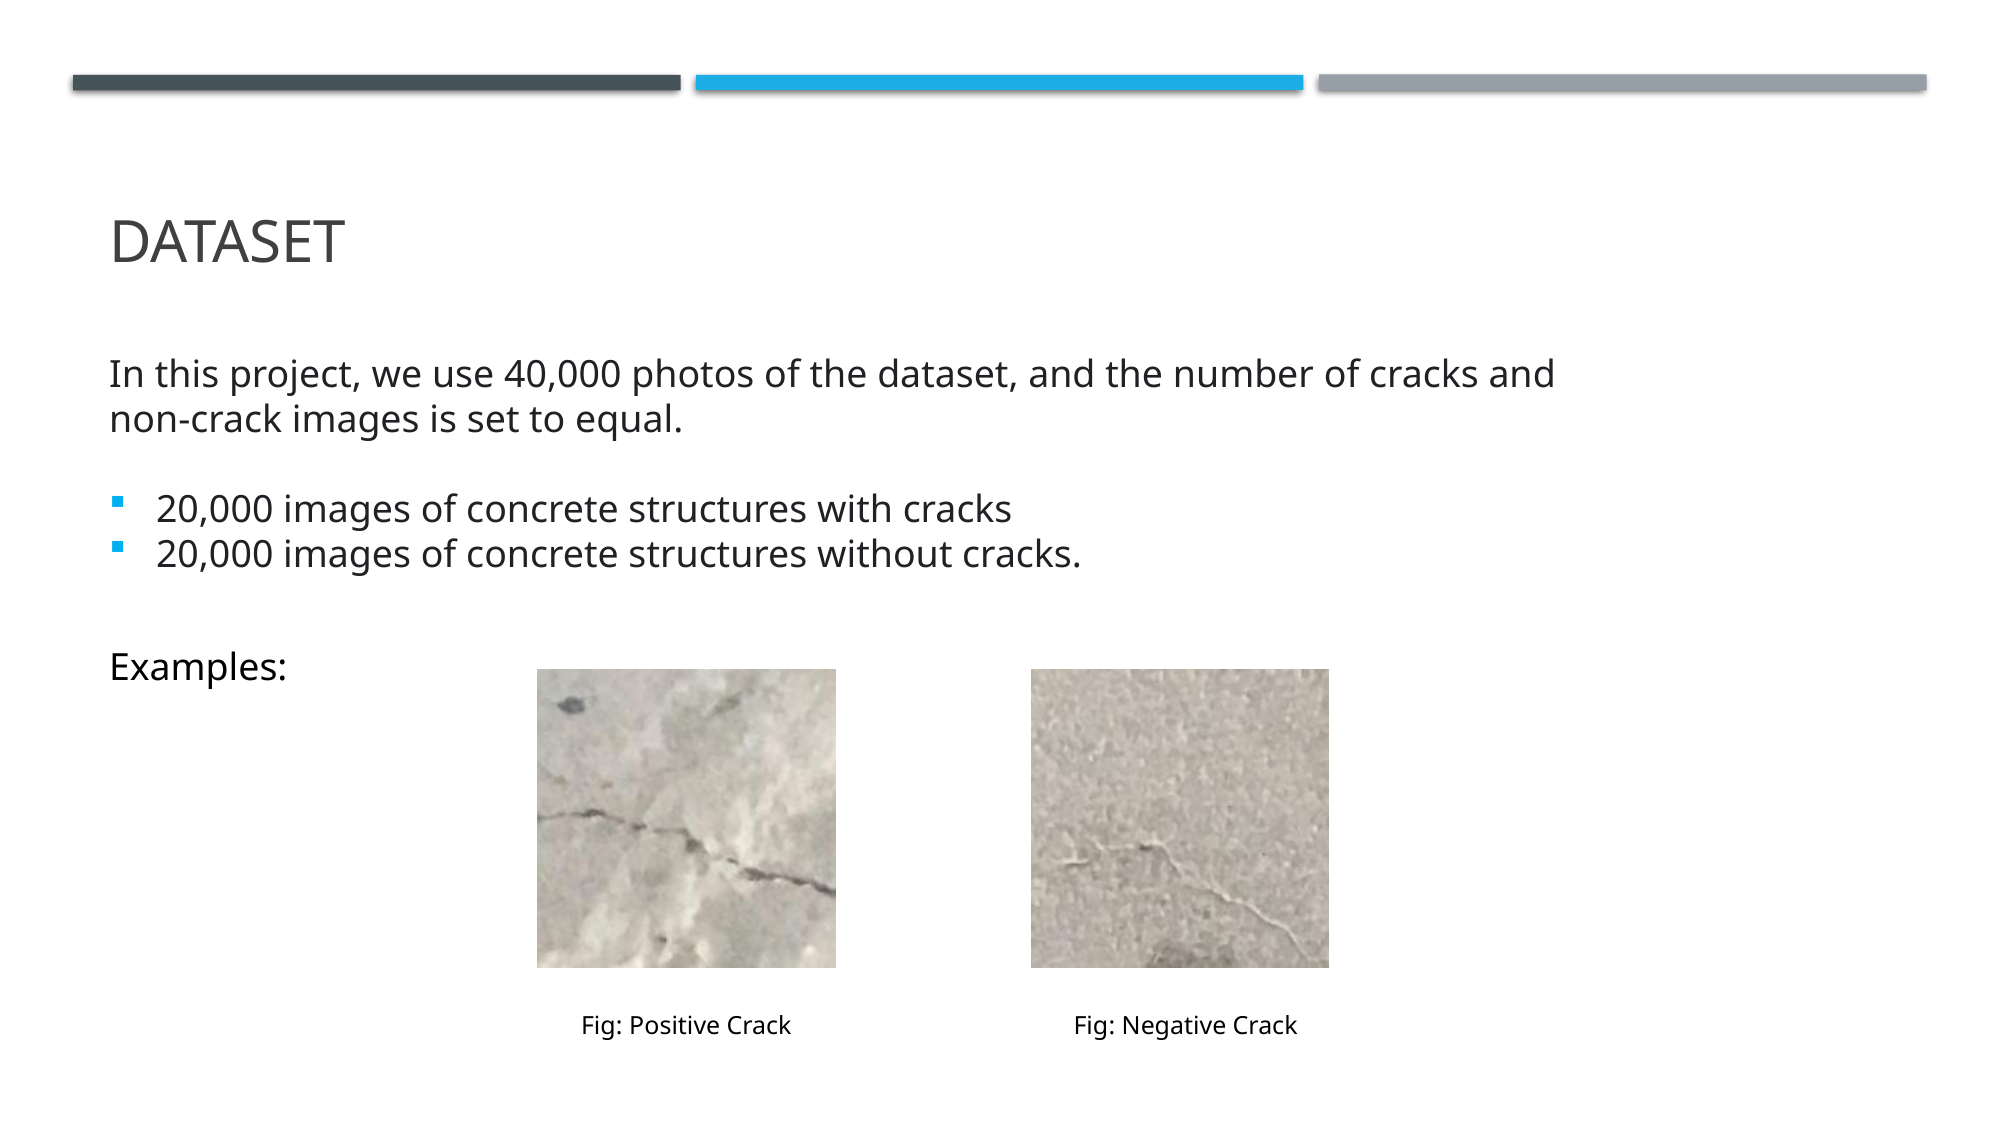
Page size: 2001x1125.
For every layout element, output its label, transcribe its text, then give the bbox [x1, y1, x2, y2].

picture [1030, 669, 1330, 968]
picture [537, 669, 836, 968]
text_box Fig: Negative Crack [1058, 1002, 1313, 1047]
title Dataset [94, 119, 1904, 282]
text_box Fig: Positive Crack [566, 1002, 807, 1047]
text_box Examples: [94, 632, 1095, 696]
text_box In this project, we use 40,000 photos of the dataset, and the number of cracks and non-crack images is set to equal. 20,000 images of concrete structures with cracks 20,000 images of concrete structures without cracks. [94, 342, 1623, 582]
